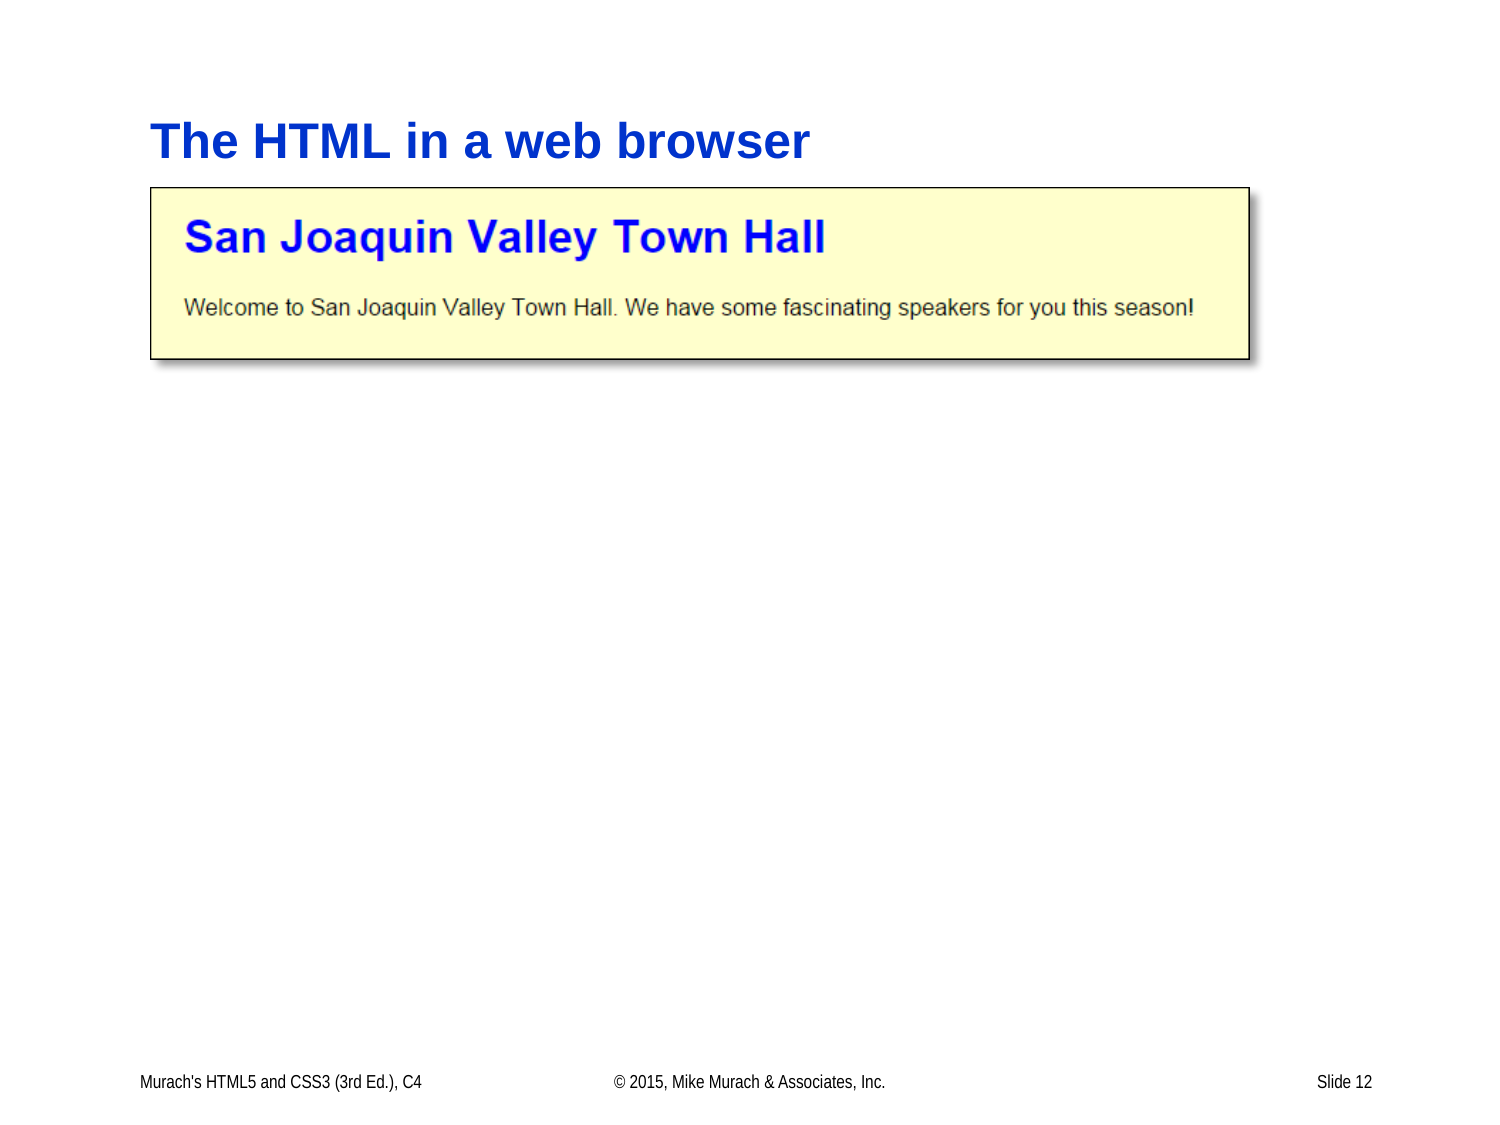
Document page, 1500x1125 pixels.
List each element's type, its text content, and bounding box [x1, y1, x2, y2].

footer © 2015, Mike Murach & Associates, Inc. [474, 1025, 1025, 1100]
slide_number Murach's HTML5 and CSS3 (3rd Ed.), C4 [125, 1025, 450, 1100]
picture [149, 187, 1251, 360]
slide_number Slide 12 [1074, 1025, 1388, 1100]
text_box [149, 112, 1348, 183]
